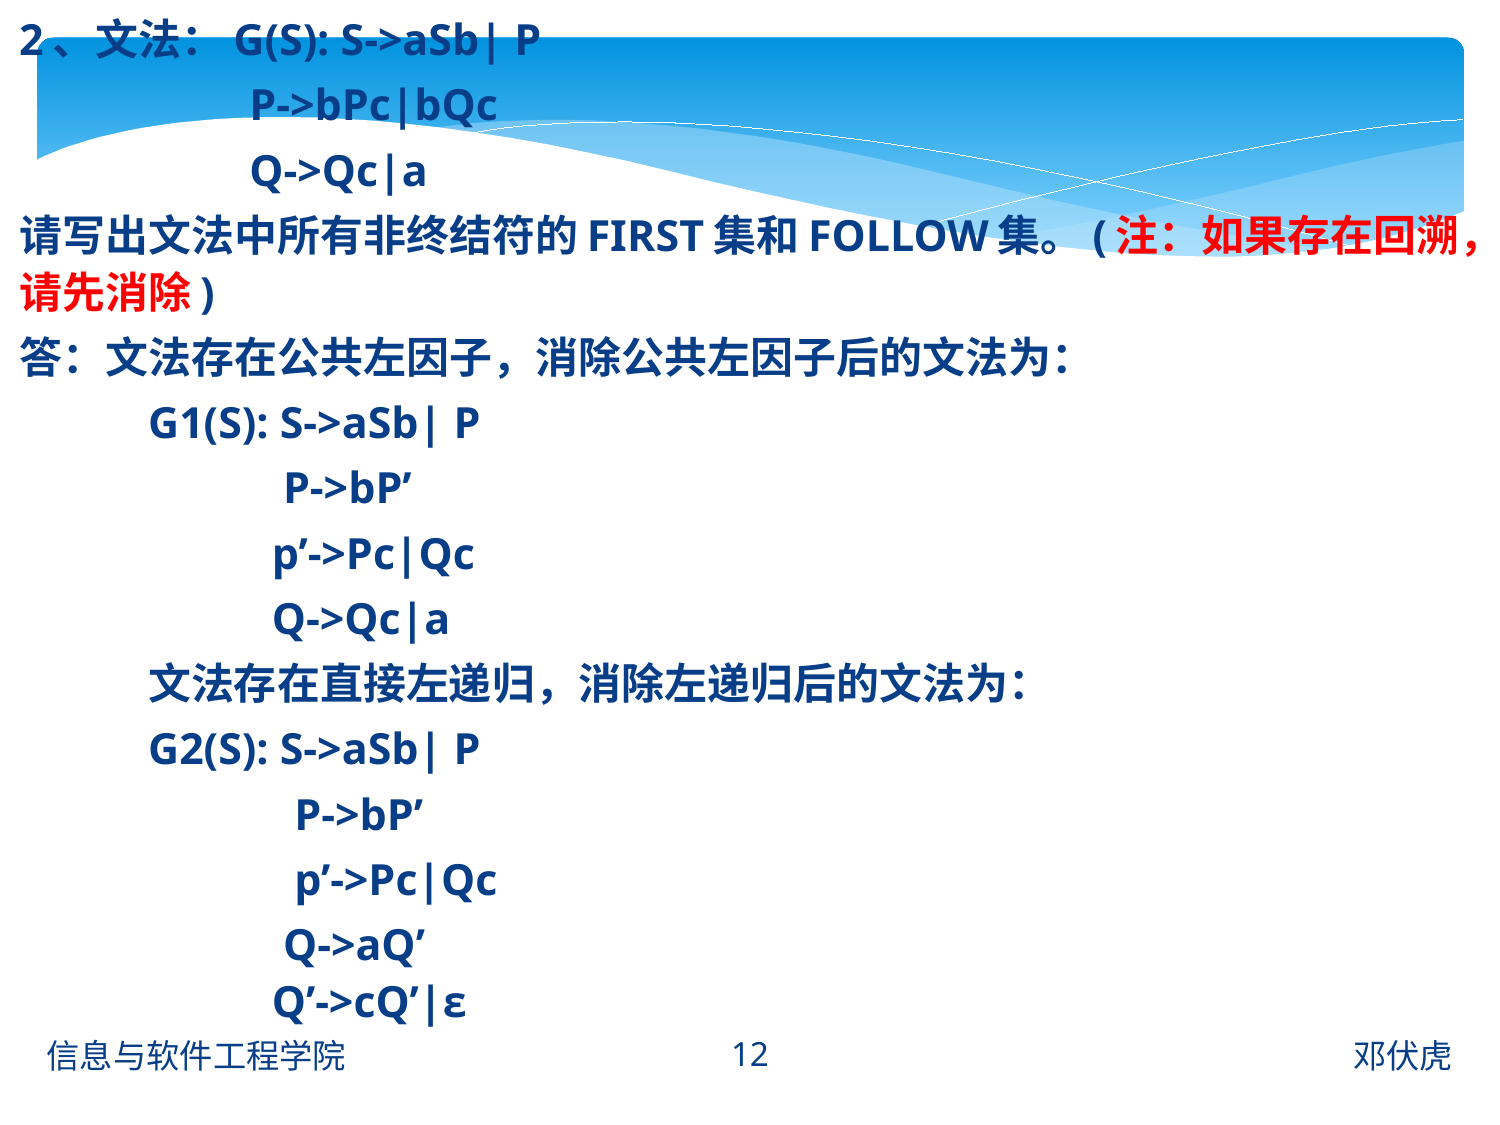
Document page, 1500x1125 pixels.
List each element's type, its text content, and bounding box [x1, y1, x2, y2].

slide_number 邓伏虎 [847, 1043, 1469, 1086]
slide_number 12 [654, 1043, 846, 1086]
footer 信息与软件工程学院 [31, 1043, 653, 1086]
list 2、文法：G(S): S->aSb| P P->bPc|bQc Q->Qc|a 请写出文法中所有非终结符的FIRST集和FOLLOW集。(注：如果存在回溯，请先消除) 答：文法存在公共左因子，消除公共左因子后的文法为： G1(S): S->aSb| P P->bP’ p’->Pc|Qc Q->Qc|a 文法存在直接左递归，消除左递归后的文法为： G2(S): S->aSb| P P->bP’ p’->Pc|Qc Q->aQ’ Q’->cQ’|ε [4, 0, 1500, 1043]
